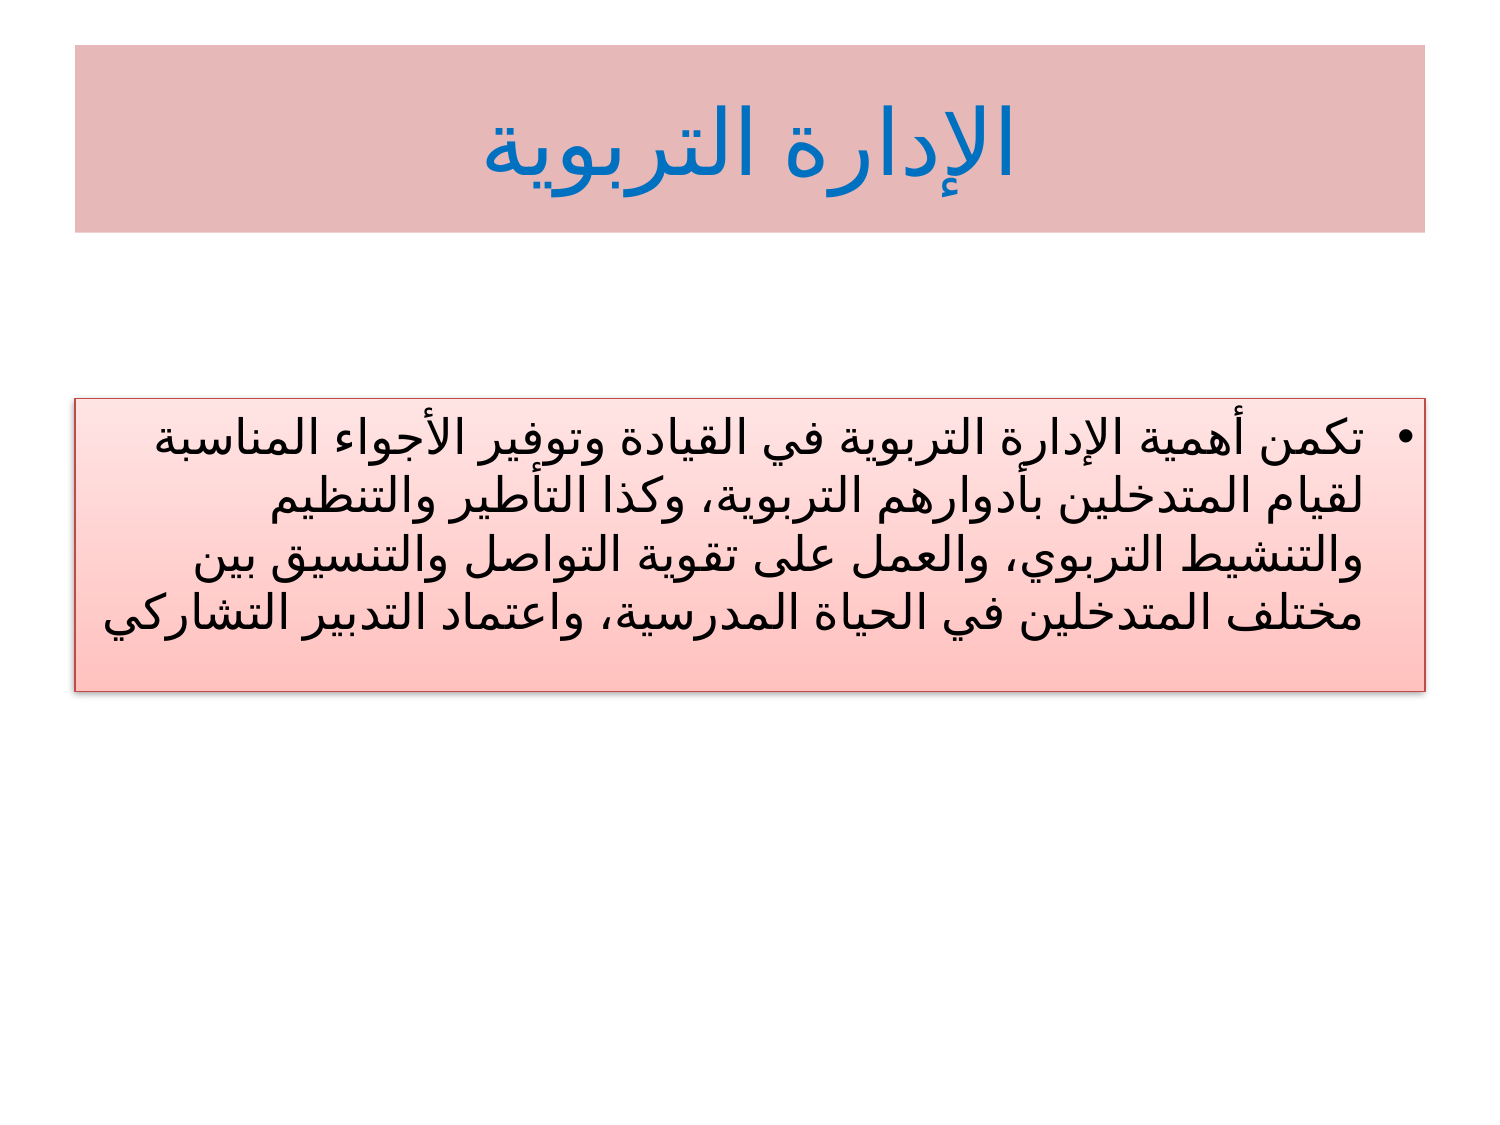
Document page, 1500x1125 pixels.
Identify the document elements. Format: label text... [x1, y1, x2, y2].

title الإدارة التربوية [75, 45, 1425, 233]
list تكمن أهمية الإدارة التربوية في القيادة وتوفير الأجواء المناسبة لقيام المتدخلين بأدوارهم التربوية، وكذا التأطير والتنظيم والتنشيط التربوي، والعمل على تقوية التواصل والتنسيق بين مختلف المتدخلين في الحياة المدرسية، واعتماد التدبير التشاركي [74, 398, 1426, 692]
